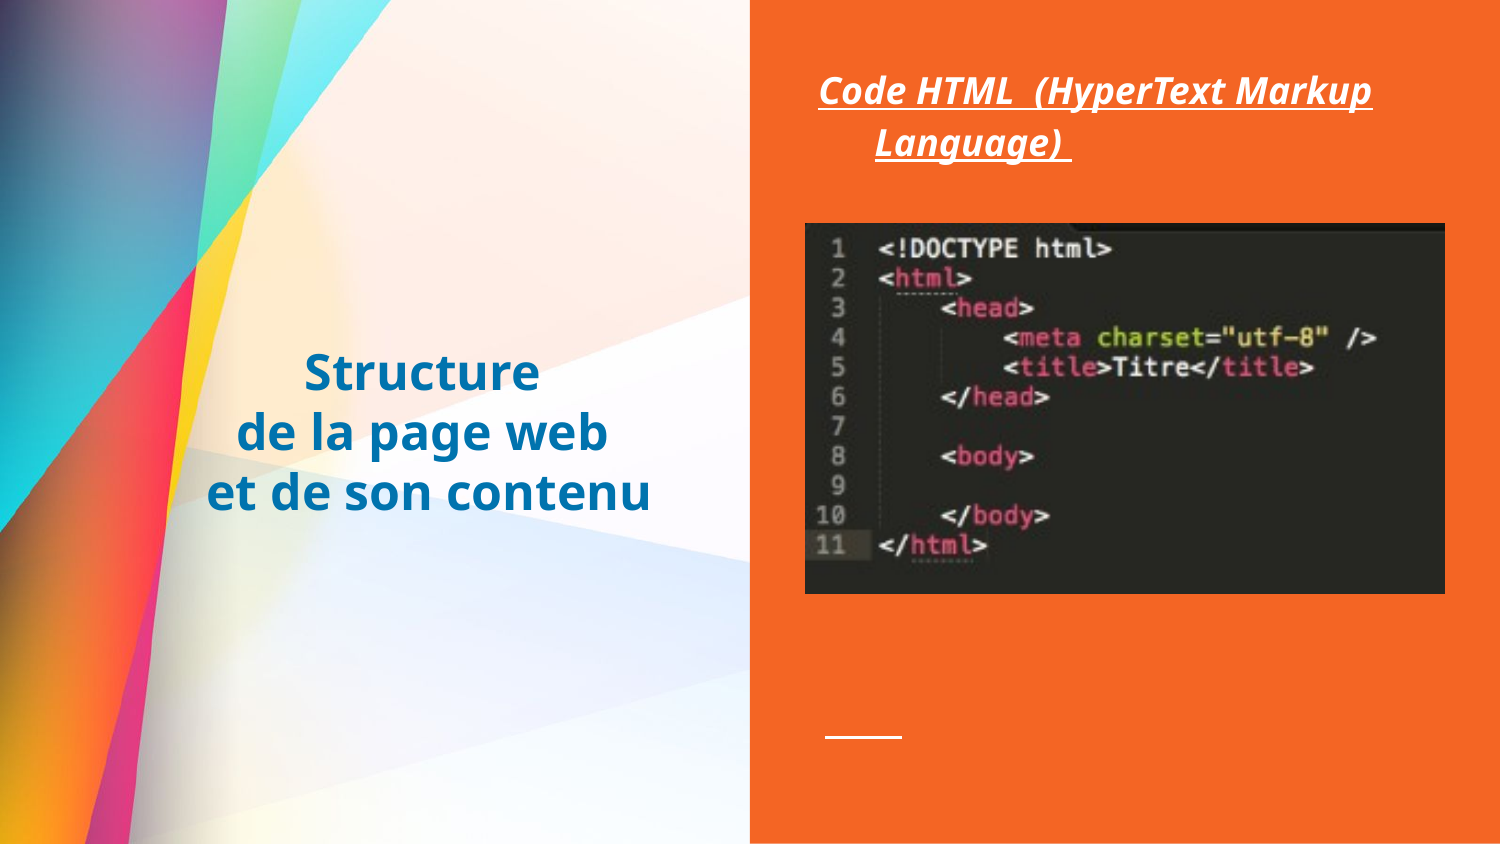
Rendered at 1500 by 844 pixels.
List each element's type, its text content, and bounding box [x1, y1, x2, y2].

title Structure de la page web et de son contenu [97, 322, 762, 539]
picture [805, 223, 1446, 594]
picture [0, 0, 749, 844]
list Code HTML (HyperText Markup Language) [784, 45, 1449, 738]
